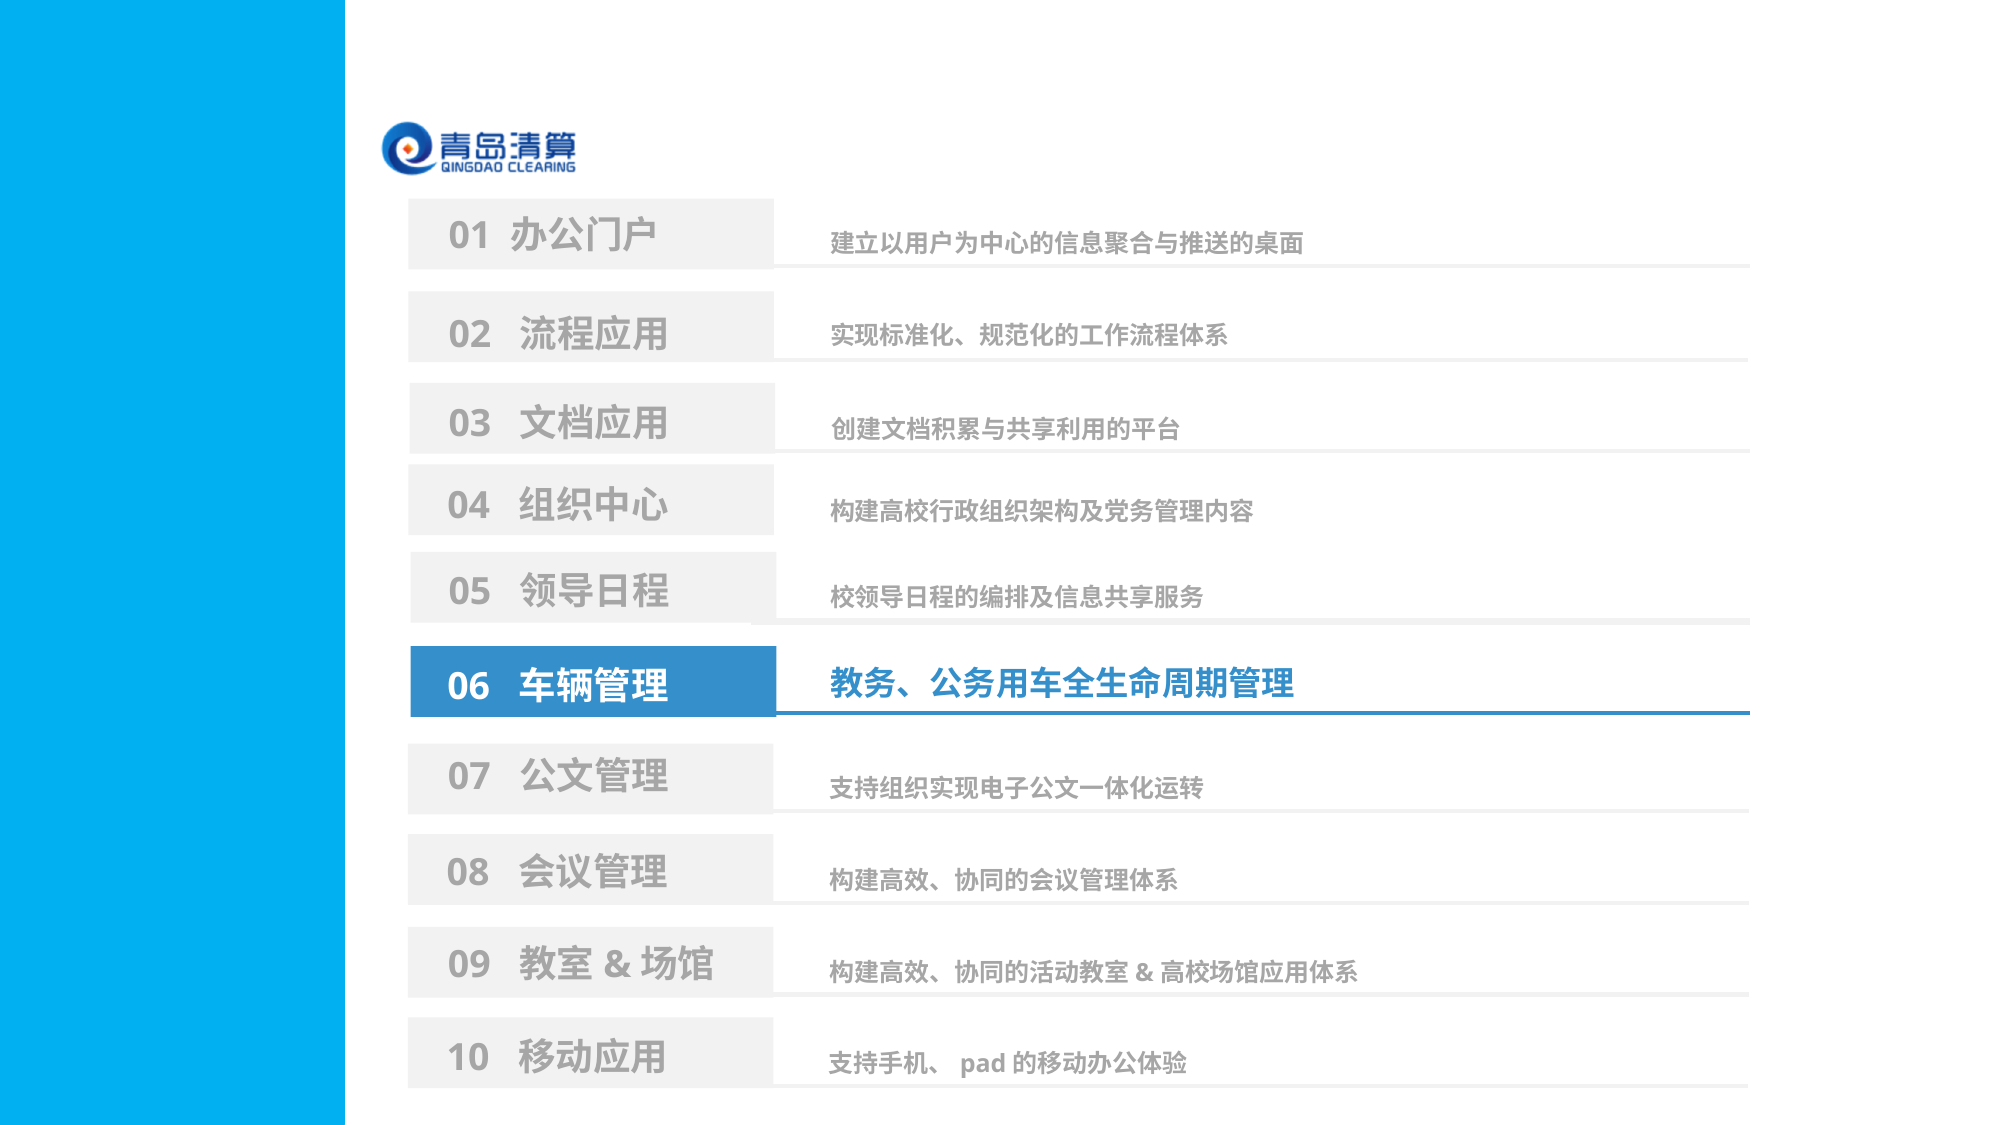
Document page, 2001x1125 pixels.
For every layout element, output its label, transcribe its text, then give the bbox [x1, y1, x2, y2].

text_box 01 办公门户 [433, 203, 786, 264]
text_box [407, 290, 775, 364]
text_box [408, 381, 777, 455]
text_box [409, 550, 778, 624]
text_box 校领导日程的编排及信息共享服务 [815, 574, 1819, 620]
picture [368, 112, 594, 181]
text_box 05 领导日程 [433, 559, 786, 620]
text_box [409, 645, 778, 719]
text_box 创建文档积累与共享利用的平台 [816, 406, 1820, 452]
text_box [407, 463, 775, 537]
text_box 06 车辆管理 [432, 654, 785, 715]
text_box 支持组织实现电子公文一体化运转 [814, 765, 1818, 811]
text_box [406, 742, 775, 816]
text_box 10 移动应用 [431, 1025, 784, 1086]
text_box 构建高效、协同的会议管理体系 [814, 857, 1818, 902]
text_box 建立以用户为中心的信息聚合与推送的桌面 [815, 219, 1819, 295]
text_box 教务、公务用车全生命周期管理 [815, 654, 1819, 710]
text_box 04 组织中心 [432, 473, 785, 534]
text_box 实现标准化、规范化的工作流程体系 [815, 311, 1819, 357]
text_box 07 公文管理 [433, 744, 785, 805]
text_box 08 会议管理 [431, 840, 784, 901]
text_box 02 流程应用 [433, 303, 786, 363]
text_box 支持手机、pad的移动办公体验 [814, 1040, 1817, 1085]
text_box [406, 833, 775, 907]
text_box [407, 197, 775, 271]
text_box 09 教室&场馆 [433, 932, 785, 993]
text_box 构建高效、协同的活动教室&高校场馆应用体系 [814, 948, 1818, 994]
text_box 03 文档应用 [433, 392, 786, 452]
text_box [406, 925, 775, 999]
text_box 构建高校行政组织架构及党务管理内容 [815, 487, 1819, 533]
text_box [406, 1016, 775, 1090]
